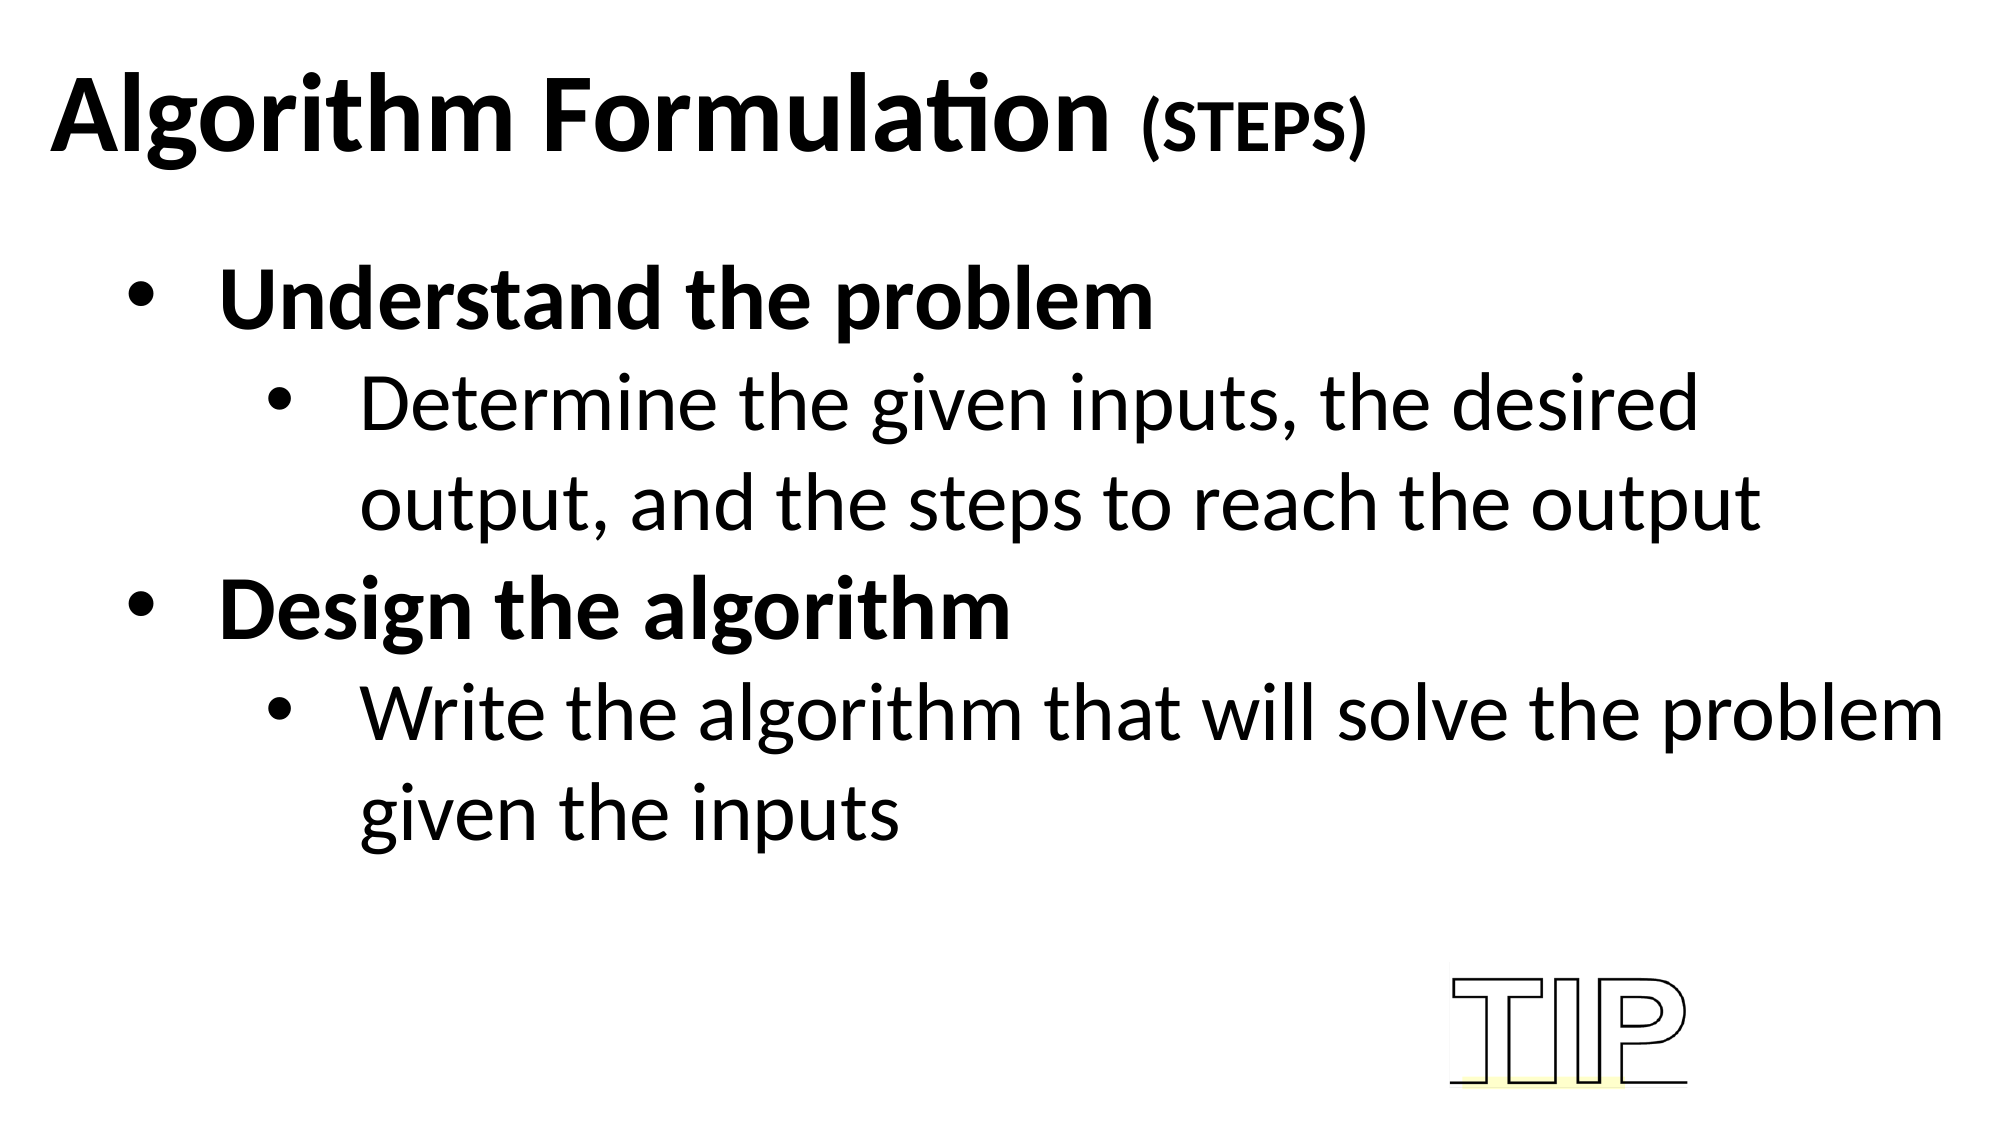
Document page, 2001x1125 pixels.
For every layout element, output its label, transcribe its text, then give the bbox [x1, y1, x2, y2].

text_box Understand the problem Determine the given inputs, the desired output, and the steps to reach the output Design the algorithm Write the algorithm that will solve the problem given the inputs [50, 237, 1950, 1095]
text_box Algorithm Formulation (STEPS) [50, 39, 1420, 159]
text_box [1321, 401, 1363, 458]
